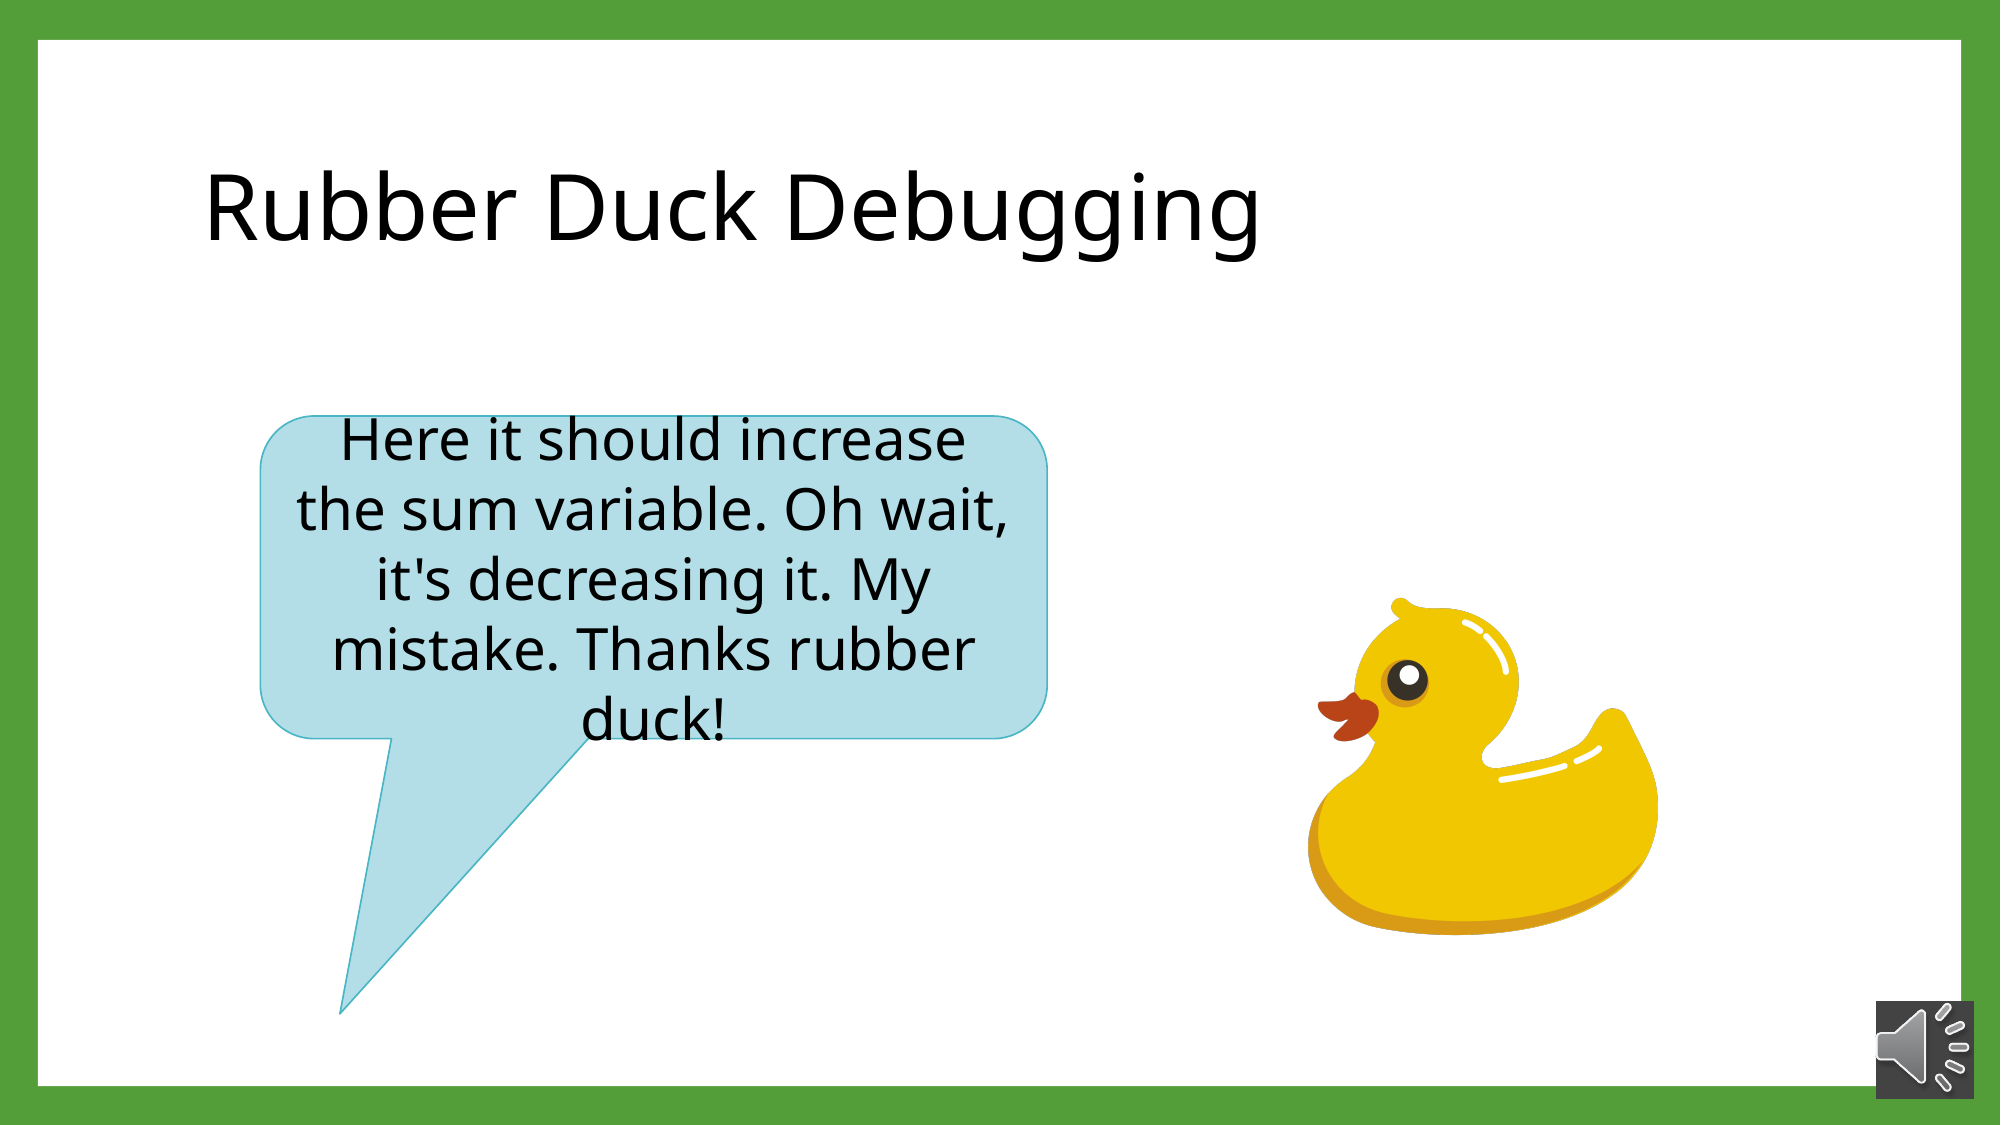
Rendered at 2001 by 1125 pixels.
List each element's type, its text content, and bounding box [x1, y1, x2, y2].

title Rubber Duck Debugging [187, 99, 1808, 323]
picture [1247, 576, 1727, 958]
picture [1874, 999, 1976, 1101]
text_box Here it should increase the sum variable. Oh wait, it's decreasing it. My mistake. Thanks rubber duck! [259, 415, 1048, 1015]
